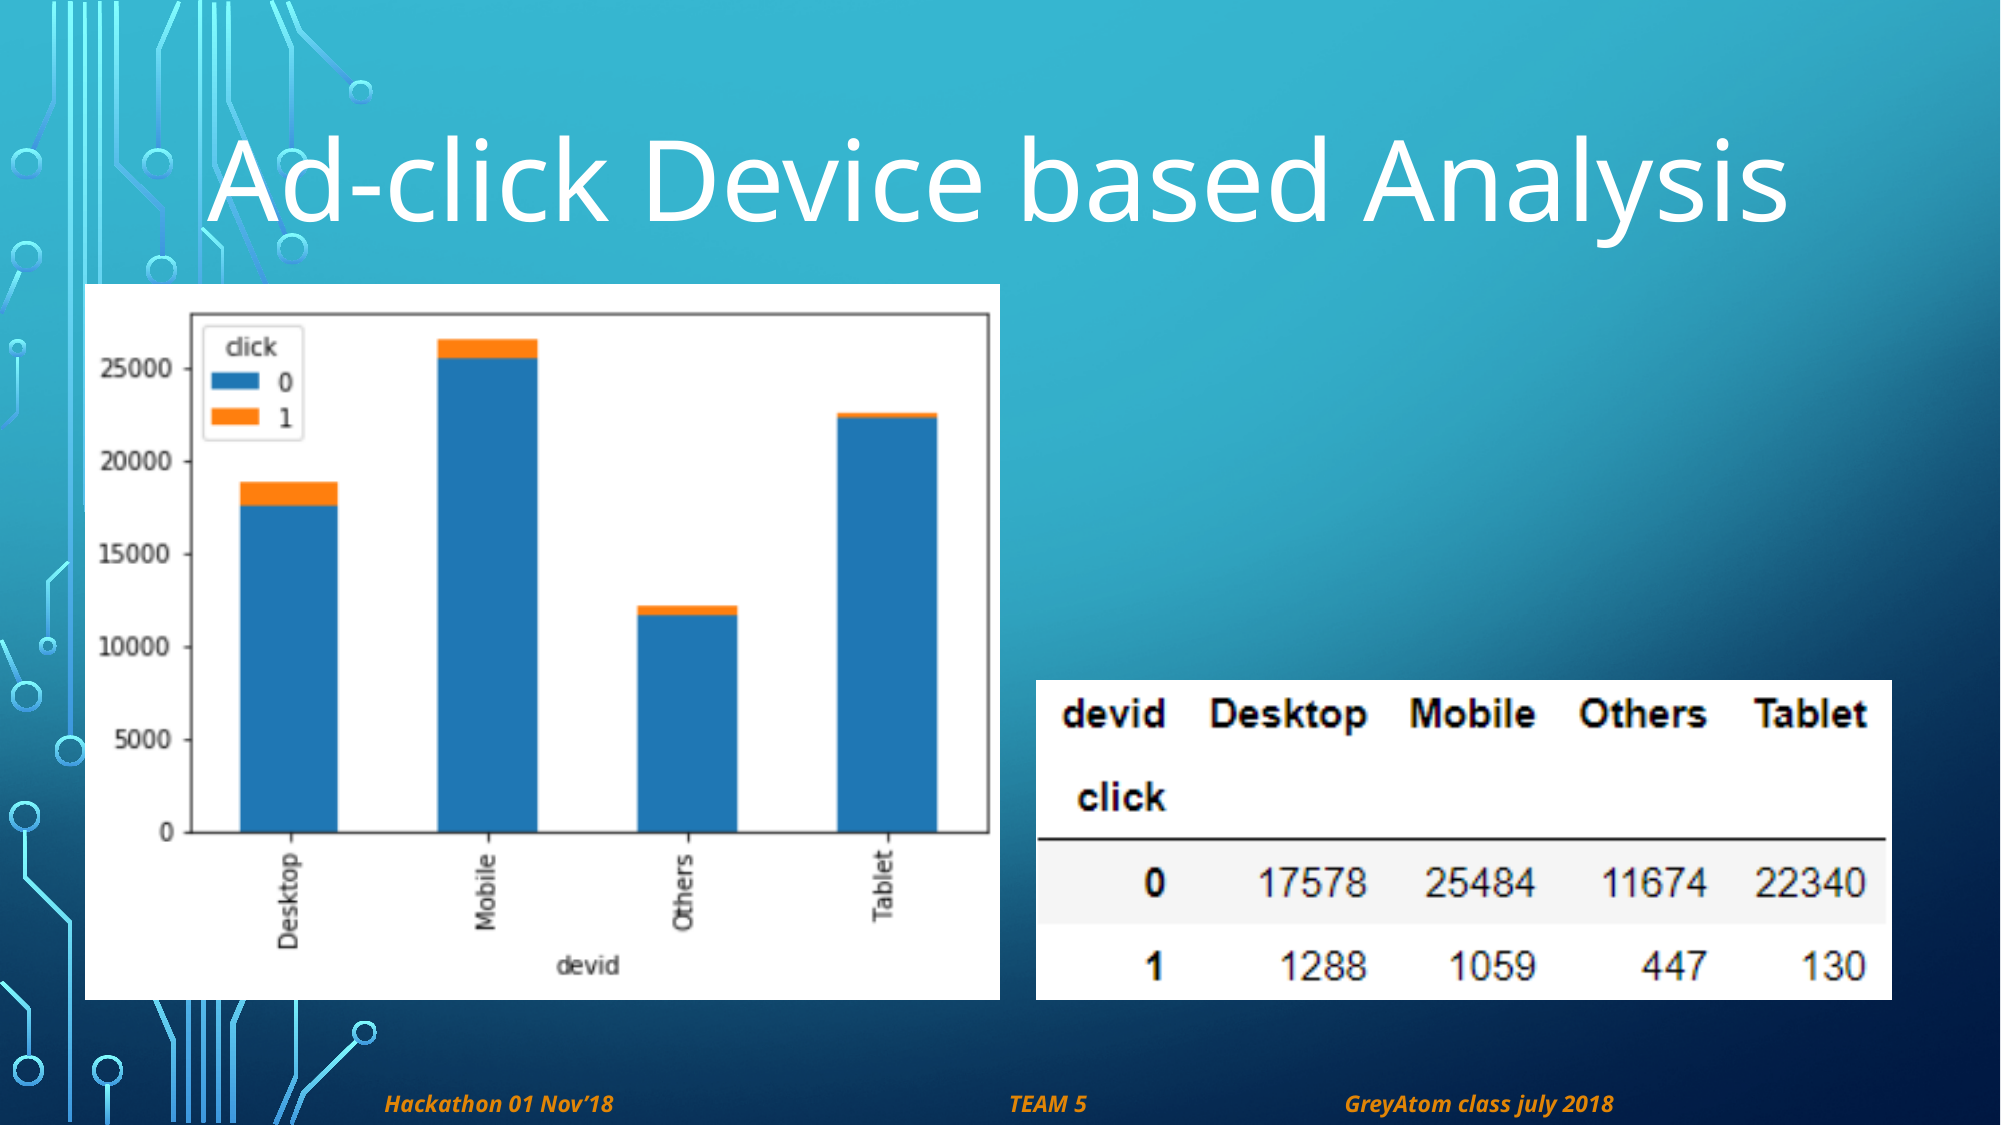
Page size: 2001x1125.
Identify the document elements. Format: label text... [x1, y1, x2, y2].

picture [1036, 680, 1893, 1000]
picture [84, 283, 1001, 1000]
text_box Ad-click Device based Analysis [0, 101, 2000, 252]
